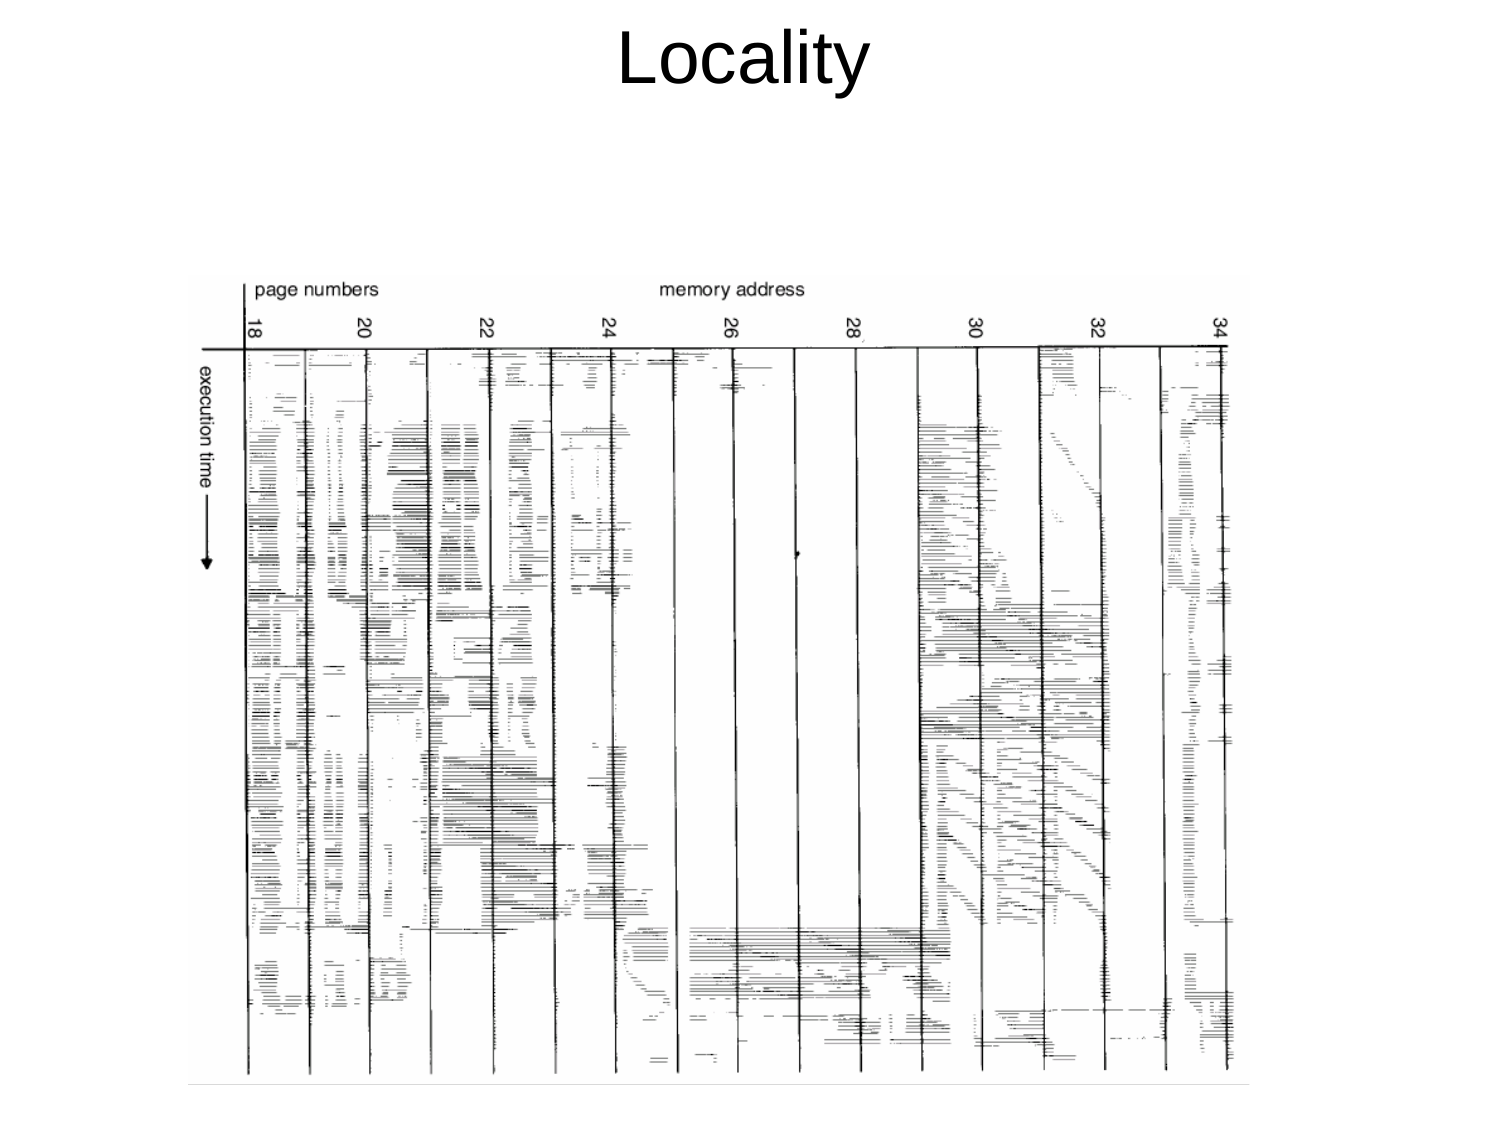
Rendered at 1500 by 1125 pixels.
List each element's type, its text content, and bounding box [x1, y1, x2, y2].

picture [187, 275, 1250, 1085]
title Locality [74, 24, 1413, 84]
